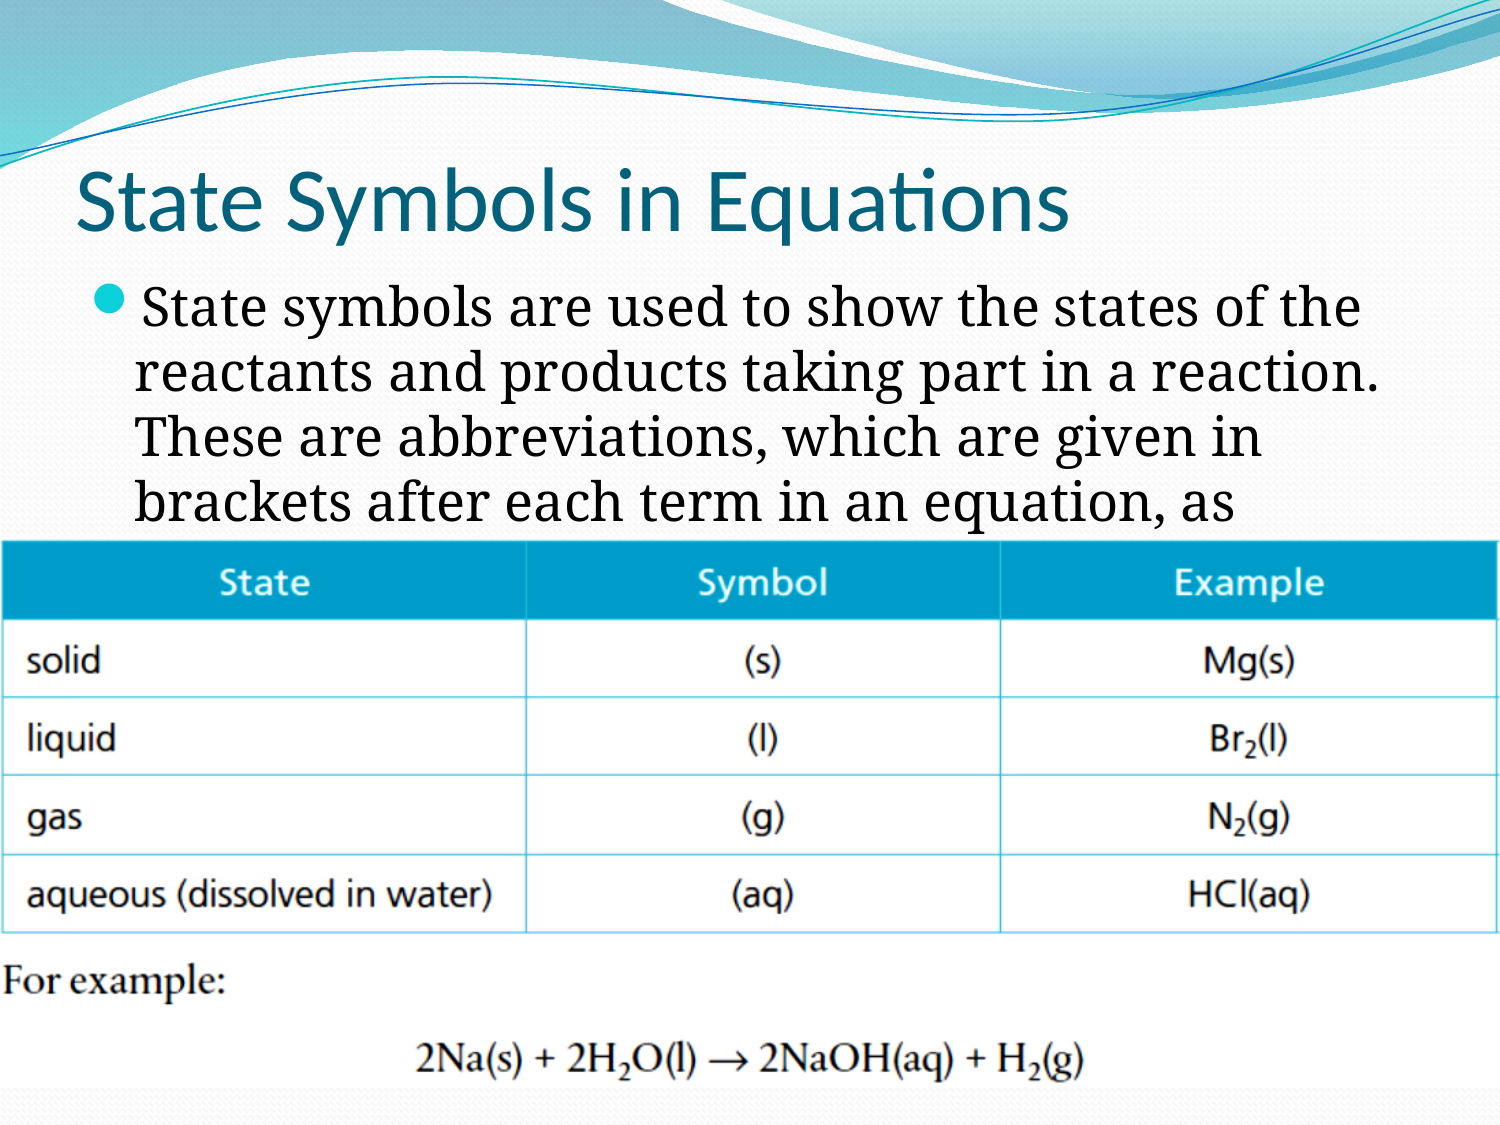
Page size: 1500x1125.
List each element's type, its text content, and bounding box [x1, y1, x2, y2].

title State Symbols in Equations [75, 115, 1425, 250]
list State symbols are used to show the states of the reactants and products taking part in a reaction. These are abbreviations, which are given in brackets after each term in an equation, as shown below. [75, 264, 1425, 536]
picture [0, 537, 1500, 1088]
